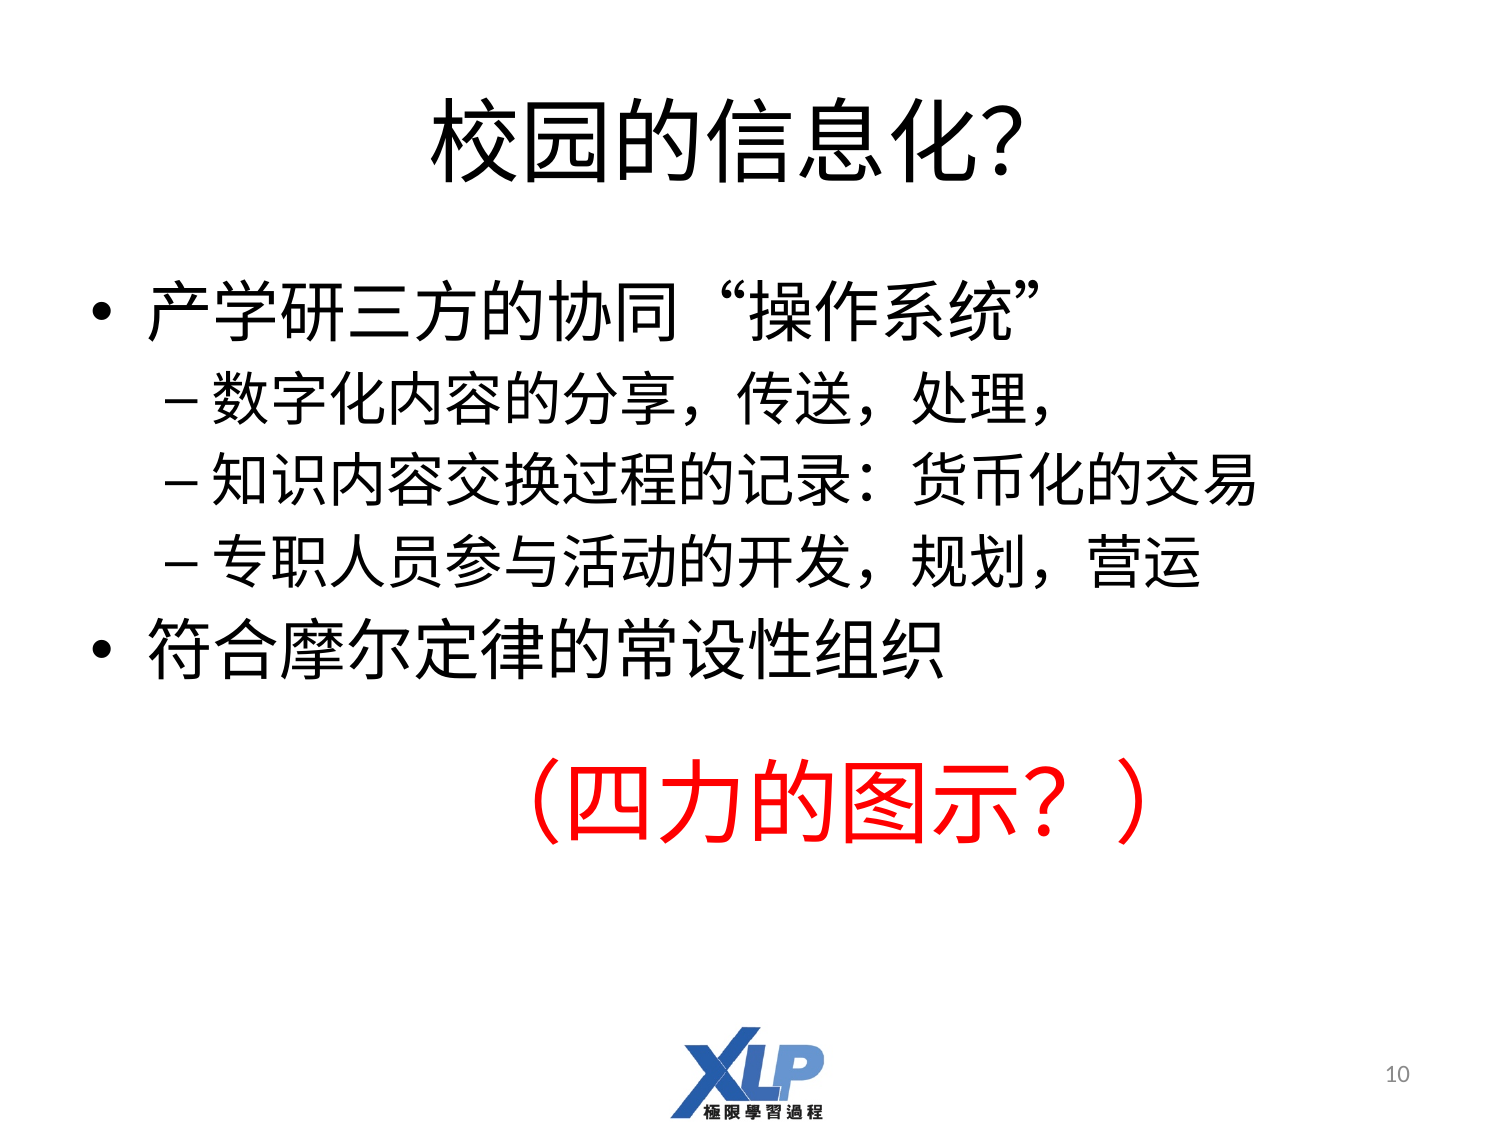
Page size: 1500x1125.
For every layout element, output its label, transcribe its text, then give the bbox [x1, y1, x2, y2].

title 校园的信息化？ [75, 45, 1425, 233]
picture [658, 1022, 842, 1124]
text_box （四力的图示？） [457, 737, 1221, 863]
list 产学研三方的协同“操作系统” 数字化内容的分享，传送，处理， 知识内容交换过程的记录：货币化的交易 专职人员参与活动的开发，规划，营运 符合摩尔定律的常设性组织 [75, 262, 1425, 798]
slide_number 10 [1074, 1042, 1425, 1103]
